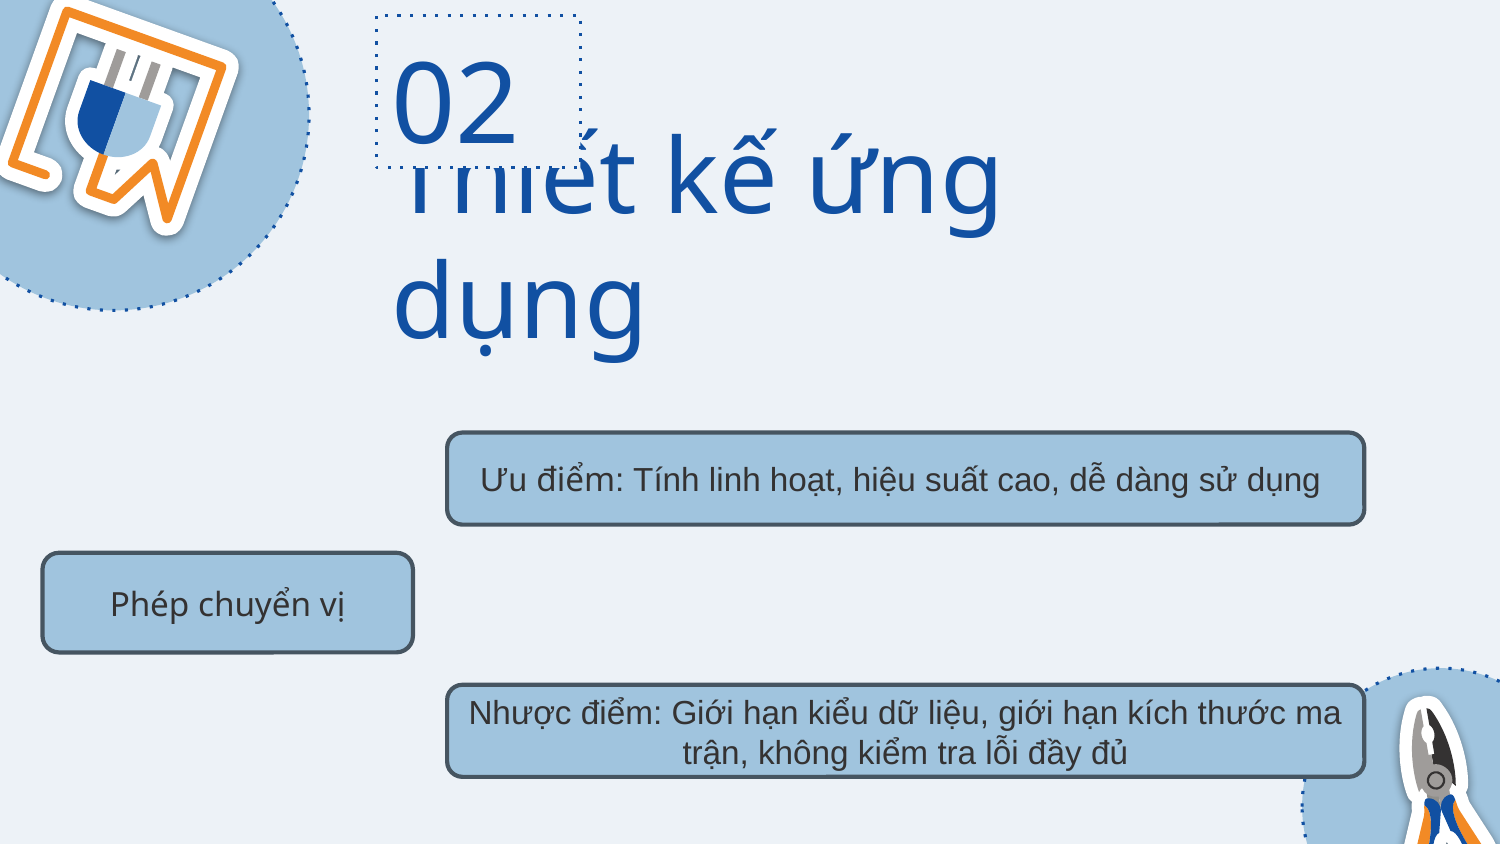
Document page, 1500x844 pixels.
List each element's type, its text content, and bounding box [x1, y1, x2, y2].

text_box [1393, 707, 1488, 844]
text_box Nhược điểm: Giới hạn kiểu dữ liệu, giới hạn kích thước ma trận, không kiểm tra lỗi đầy đủ [445, 682, 1367, 779]
title 02 [375, 14, 582, 169]
text_box [1302, 668, 1500, 844]
text_box [0, 0, 310, 311]
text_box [29, 29, 205, 201]
text_box Phép chuyển vị [40, 550, 416, 655]
title Thiết kế ứng dụng [376, 204, 1270, 375]
text_box Ưu điểm: Tính linh hoạt, hiệu suất cao, dễ dàng sử dụng [445, 430, 1367, 527]
